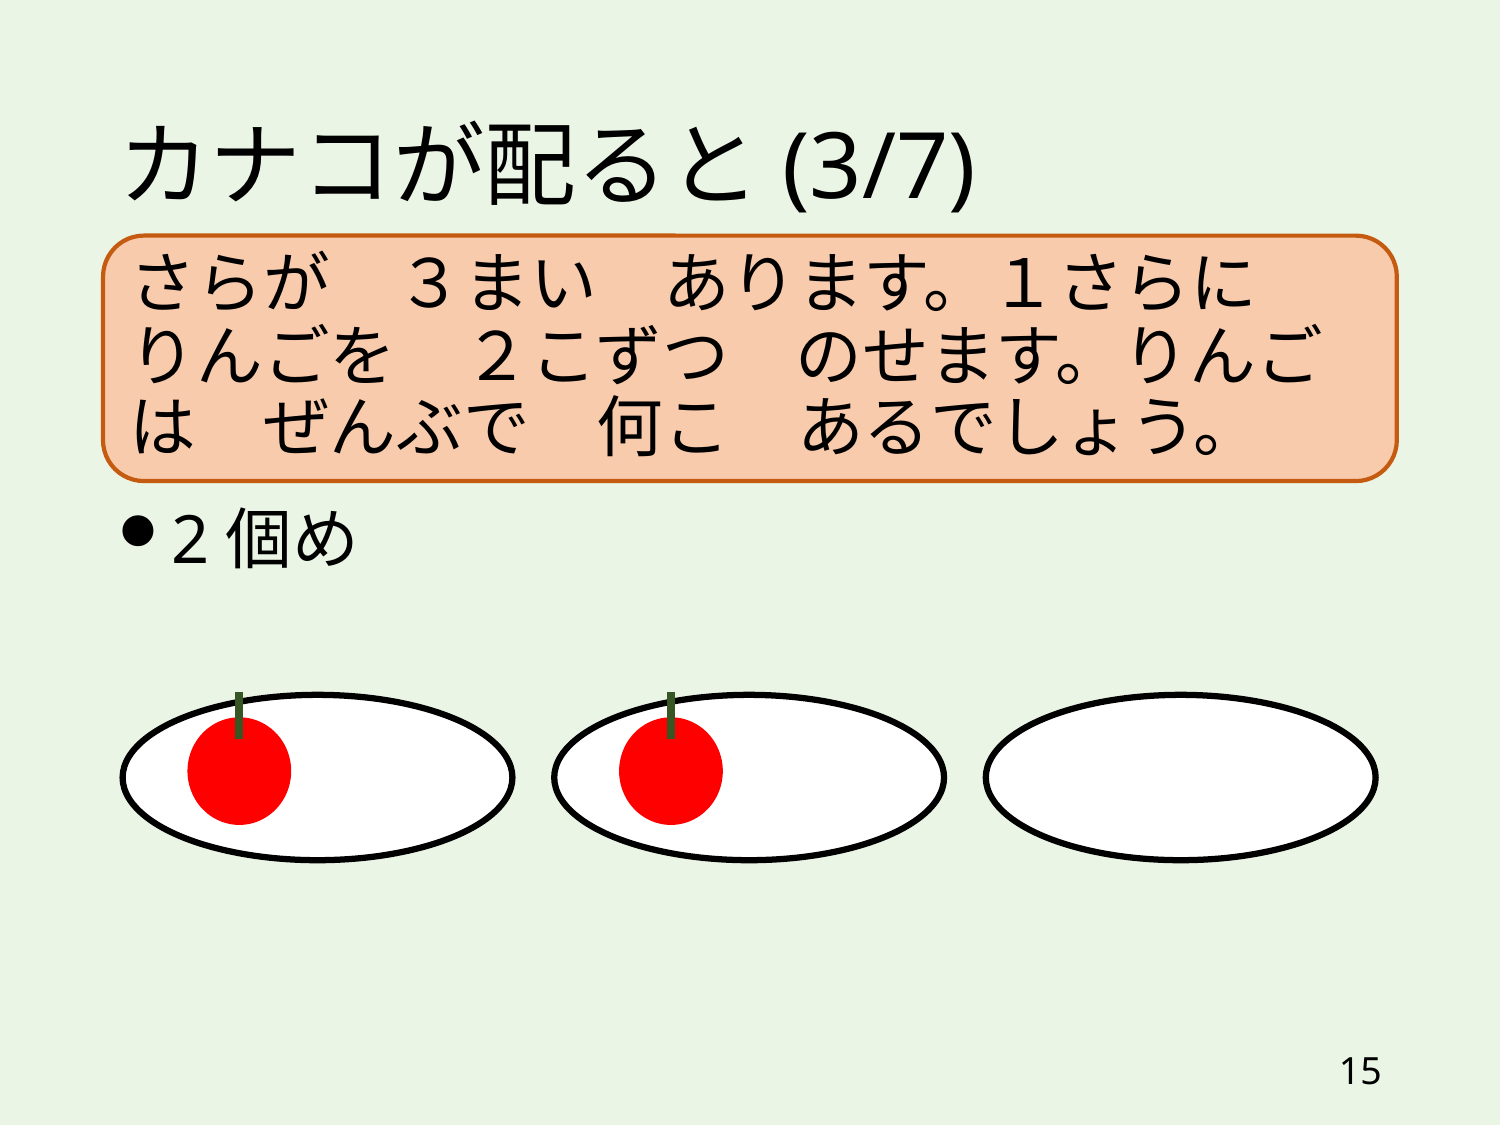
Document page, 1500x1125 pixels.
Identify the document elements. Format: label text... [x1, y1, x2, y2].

text_box [984, 693, 1377, 862]
text_box [553, 693, 946, 862]
slide_number 15 [1059, 1042, 1397, 1103]
title カナコが配ると(3/7) [103, 59, 1397, 264]
text_box [121, 693, 514, 862]
text_box さらが ３まい あります。１さらに りんごを ２こずつ のせます。りんごは ぜんぶで 何こ あるでしょう。 [101, 234, 1398, 483]
list 2個め [103, 498, 1397, 1014]
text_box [187, 691, 292, 825]
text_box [619, 691, 723, 825]
